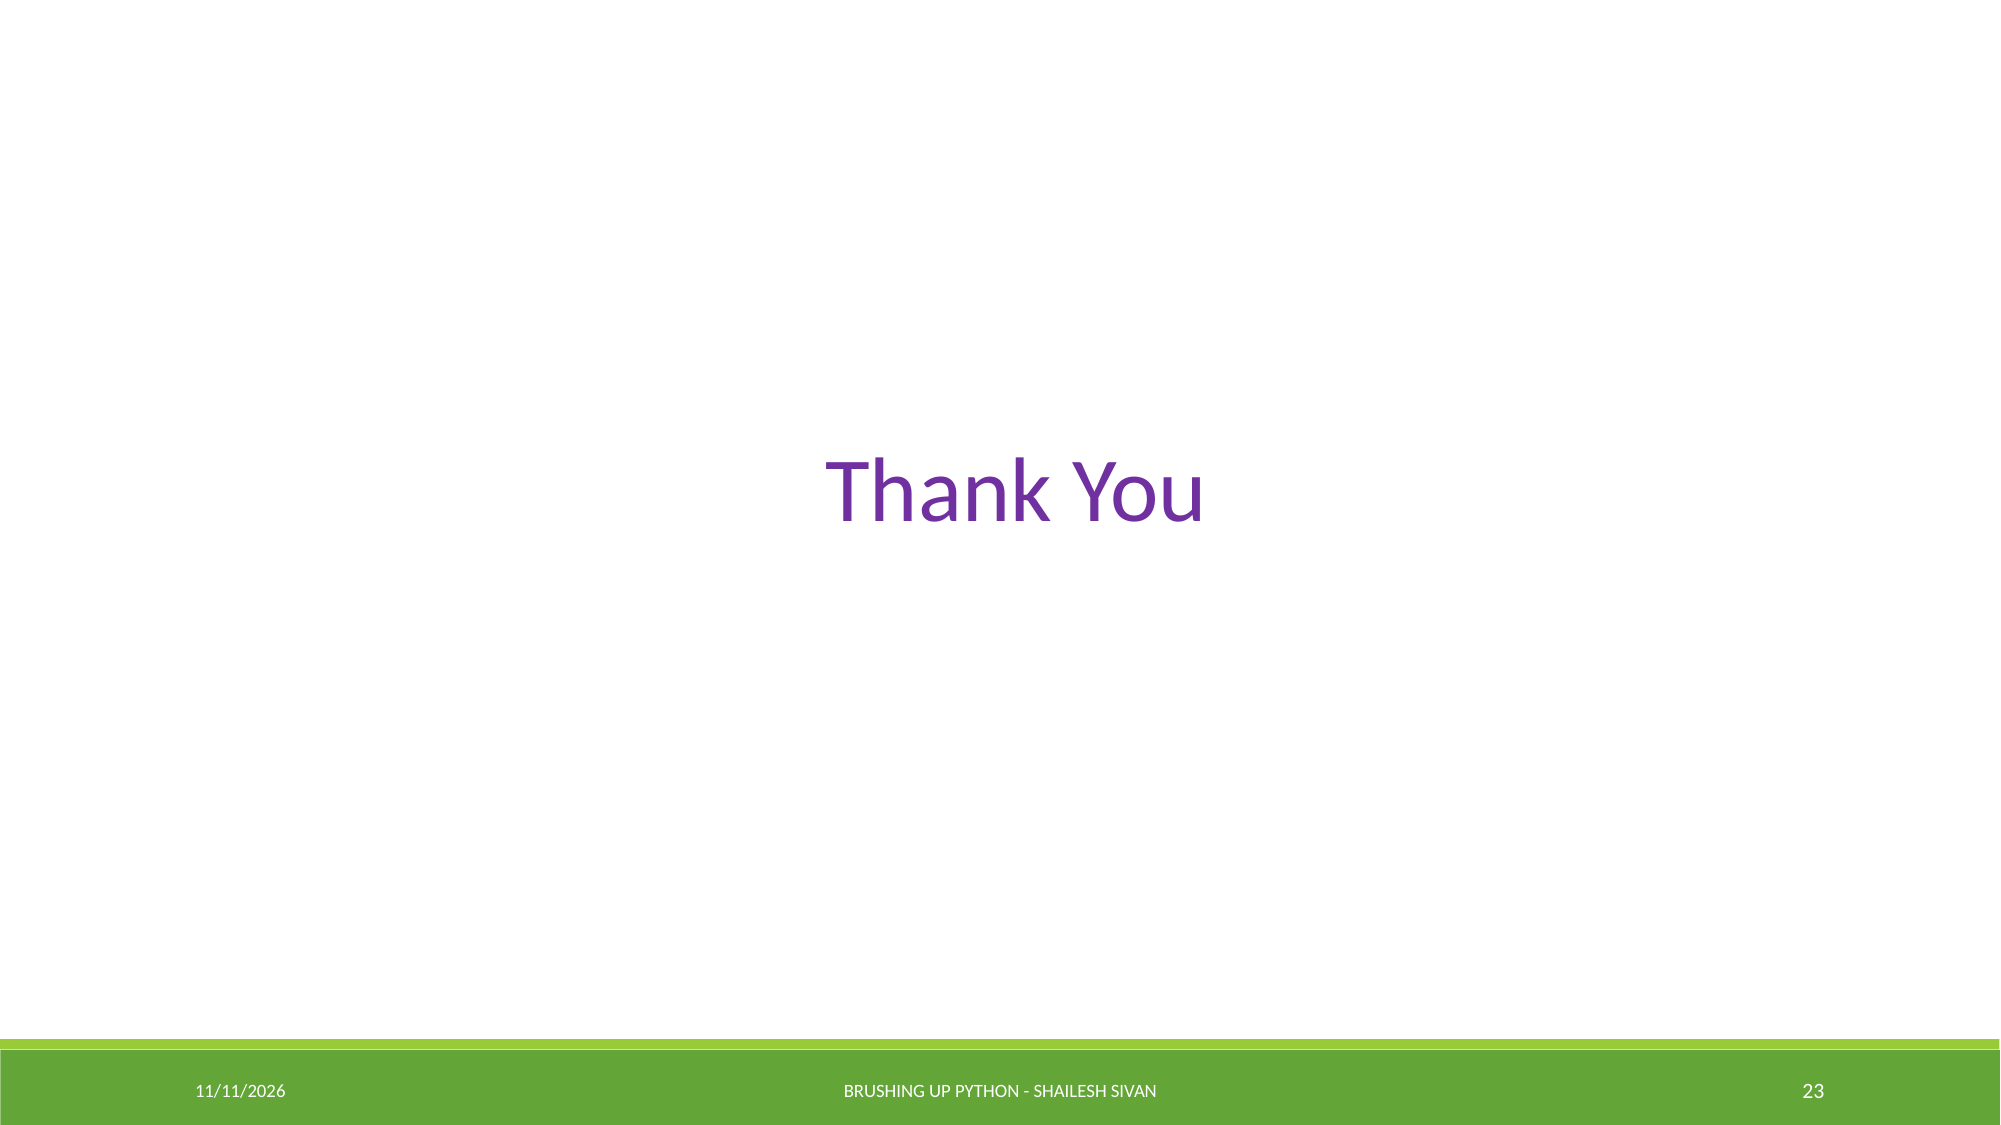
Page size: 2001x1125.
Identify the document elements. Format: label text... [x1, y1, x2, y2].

slide_number 23 [1624, 1059, 1840, 1120]
text_box Thank You [810, 422, 1234, 547]
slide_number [180, 1059, 586, 1120]
footer Brushing Up Python - Shailesh Sivan [604, 1059, 1396, 1120]
